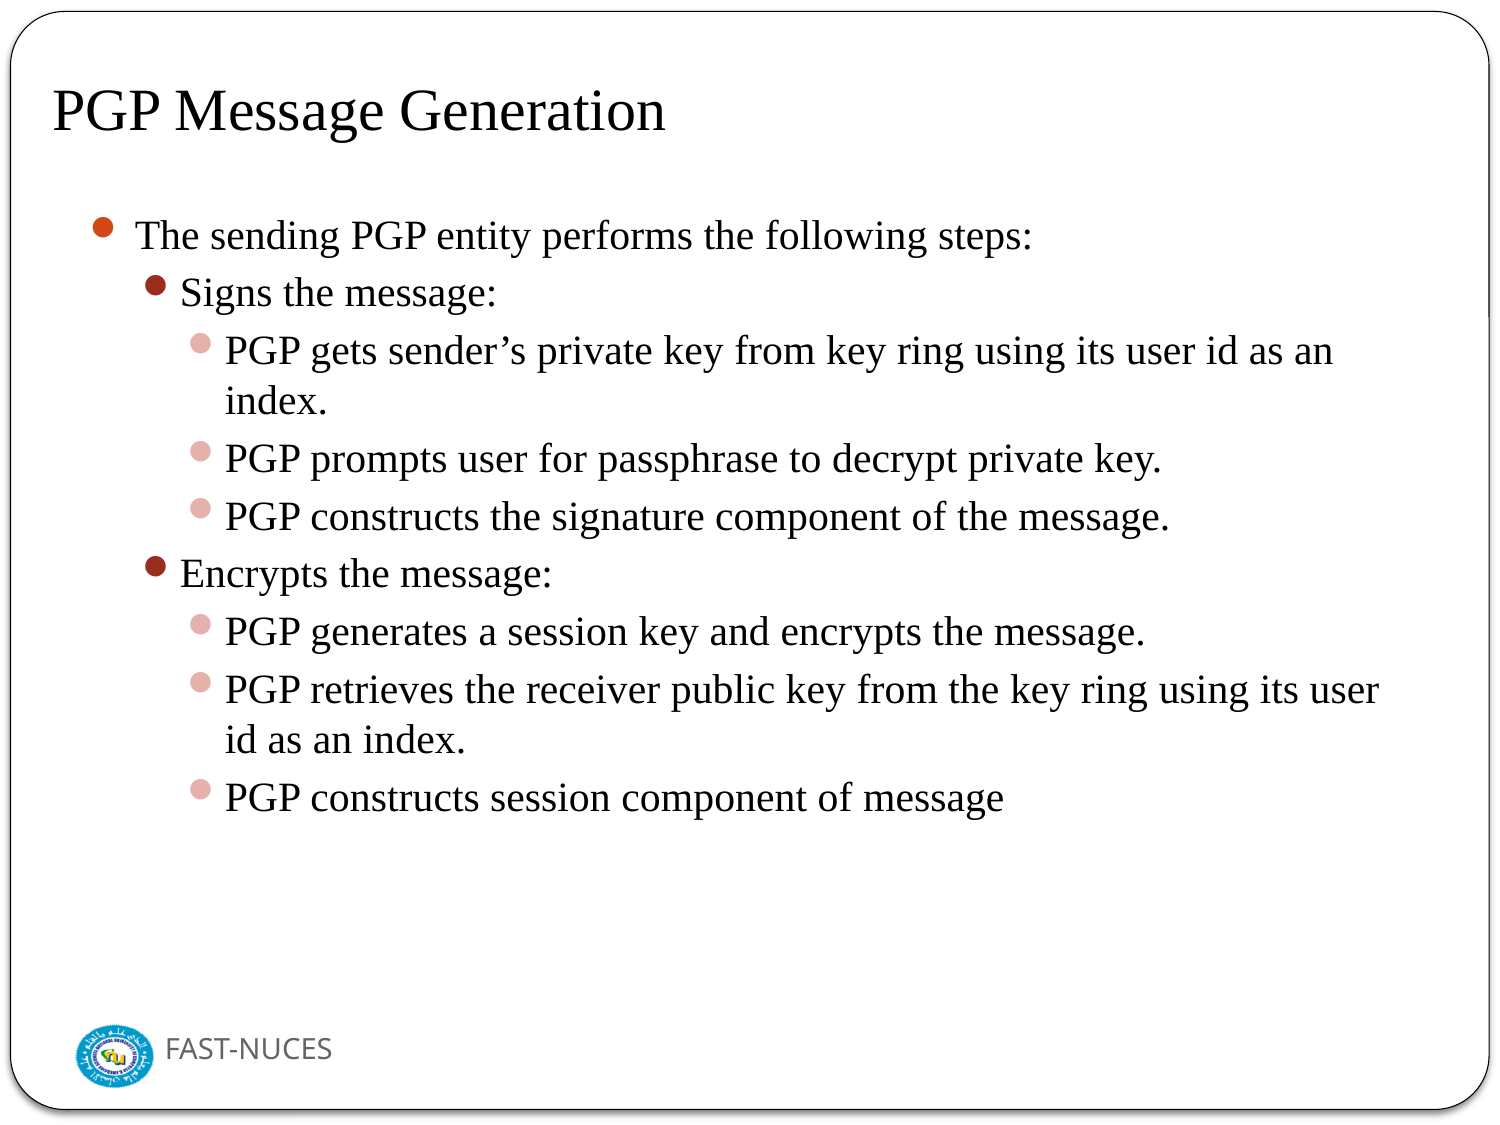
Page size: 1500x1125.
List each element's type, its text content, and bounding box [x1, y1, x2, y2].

picture [74, 1024, 154, 1088]
picture [91, 1038, 138, 1075]
list The sending PGP entity performs the following steps: Signs the message: PGP gets sender’s private key from key ring using its user id as an index. PGP prompts user for passphrase to decrypt private key. PGP constructs the signature component of the message. Encrypts the message: PGP generates a session key and encrypts the message. PGP retrieves the receiver public key from the key ring using its user id as an index. PGP constructs session component of message [75, 200, 1438, 1013]
picture [123, 1060, 154, 1088]
footer FAST-NUCES [150, 1012, 800, 1088]
title PGP Message Generation [37, 62, 1313, 158]
